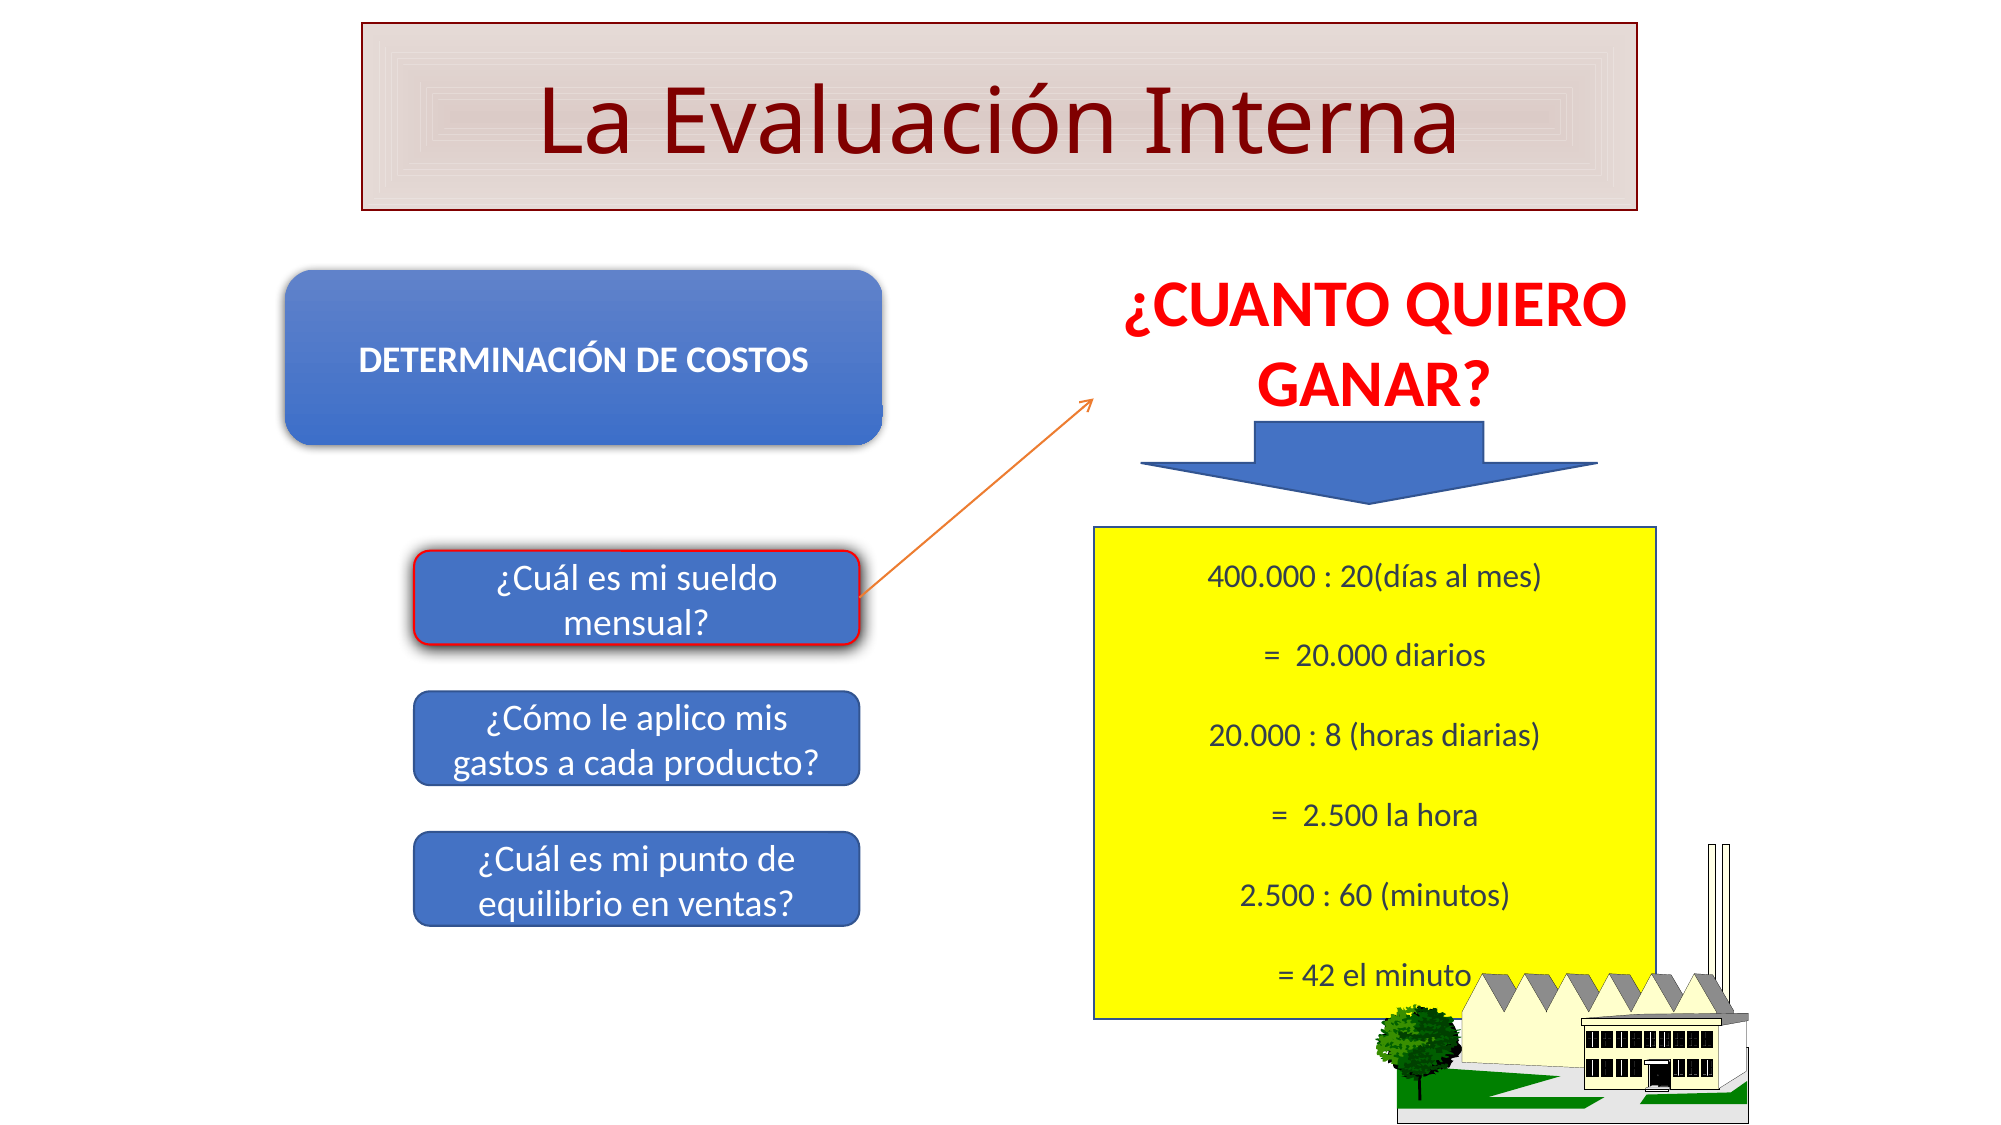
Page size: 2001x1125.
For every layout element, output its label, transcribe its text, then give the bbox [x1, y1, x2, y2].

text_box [859, 398, 1094, 598]
text_box [1140, 420, 1598, 505]
text_box ¿Cuál es mi sueldo mensual? [412, 549, 861, 646]
text_box 400.000 : 20(días al mes) = 20.000 diarios 20.000 : 8 (horas diarias) = 2.500 la hora 2.500 : 60 (minutos) = 42 el minuto [1093, 526, 1657, 1020]
text_box ¿CUANTO QUIERO GANAR? [1045, 245, 1705, 435]
text_box ¿Cuál es mi punto de equilibrio en ventas? [412, 830, 861, 927]
text_box ¿Cómo le aplico mis gastos a cada producto? [412, 690, 861, 787]
text_box La Evaluación Interna [362, 23, 1637, 211]
picture [1374, 843, 1750, 1125]
text_box DETERMINACIÓN DE COSTOS [285, 269, 883, 446]
